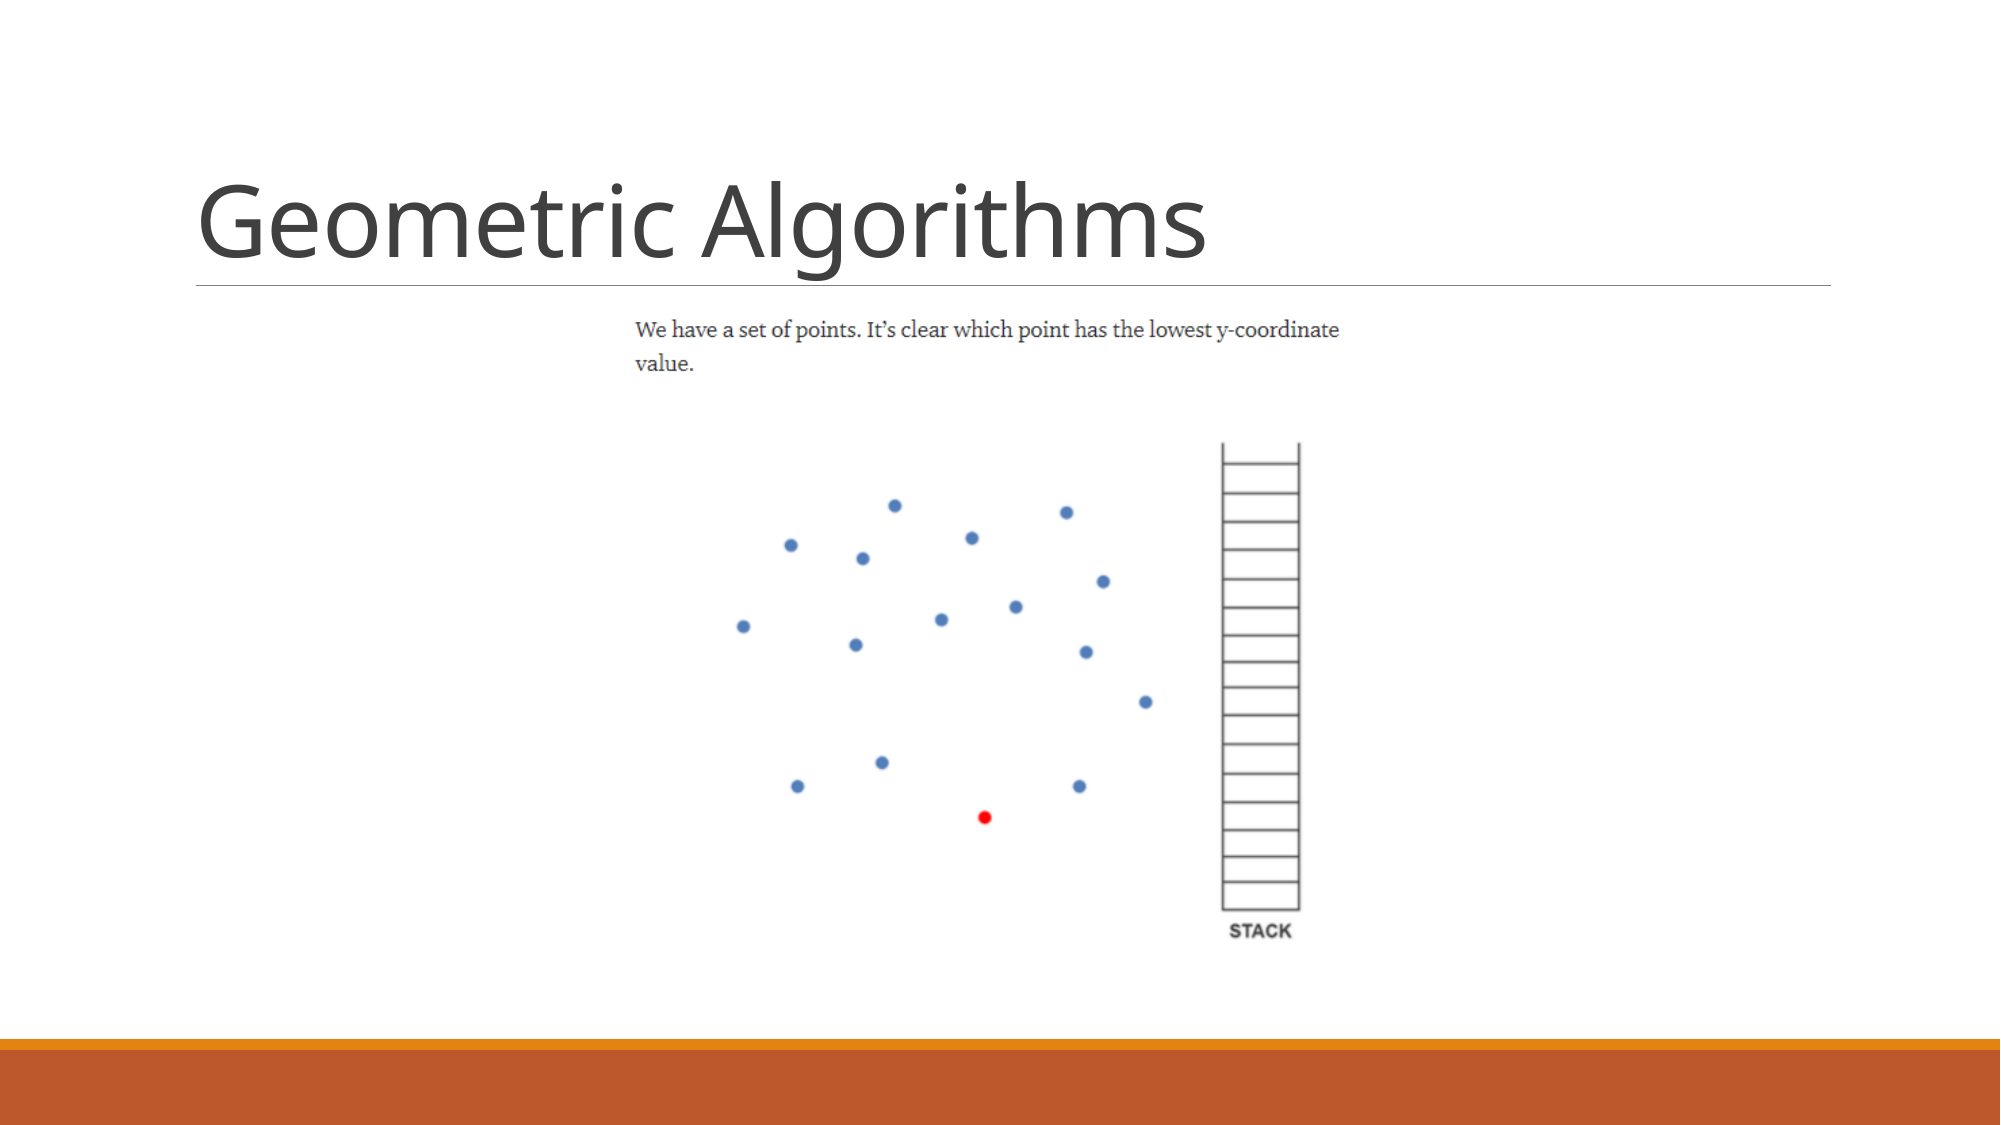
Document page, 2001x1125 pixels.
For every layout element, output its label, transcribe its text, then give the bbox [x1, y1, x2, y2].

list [619, 302, 1391, 964]
title Geometric Algorithms [180, 47, 1830, 285]
